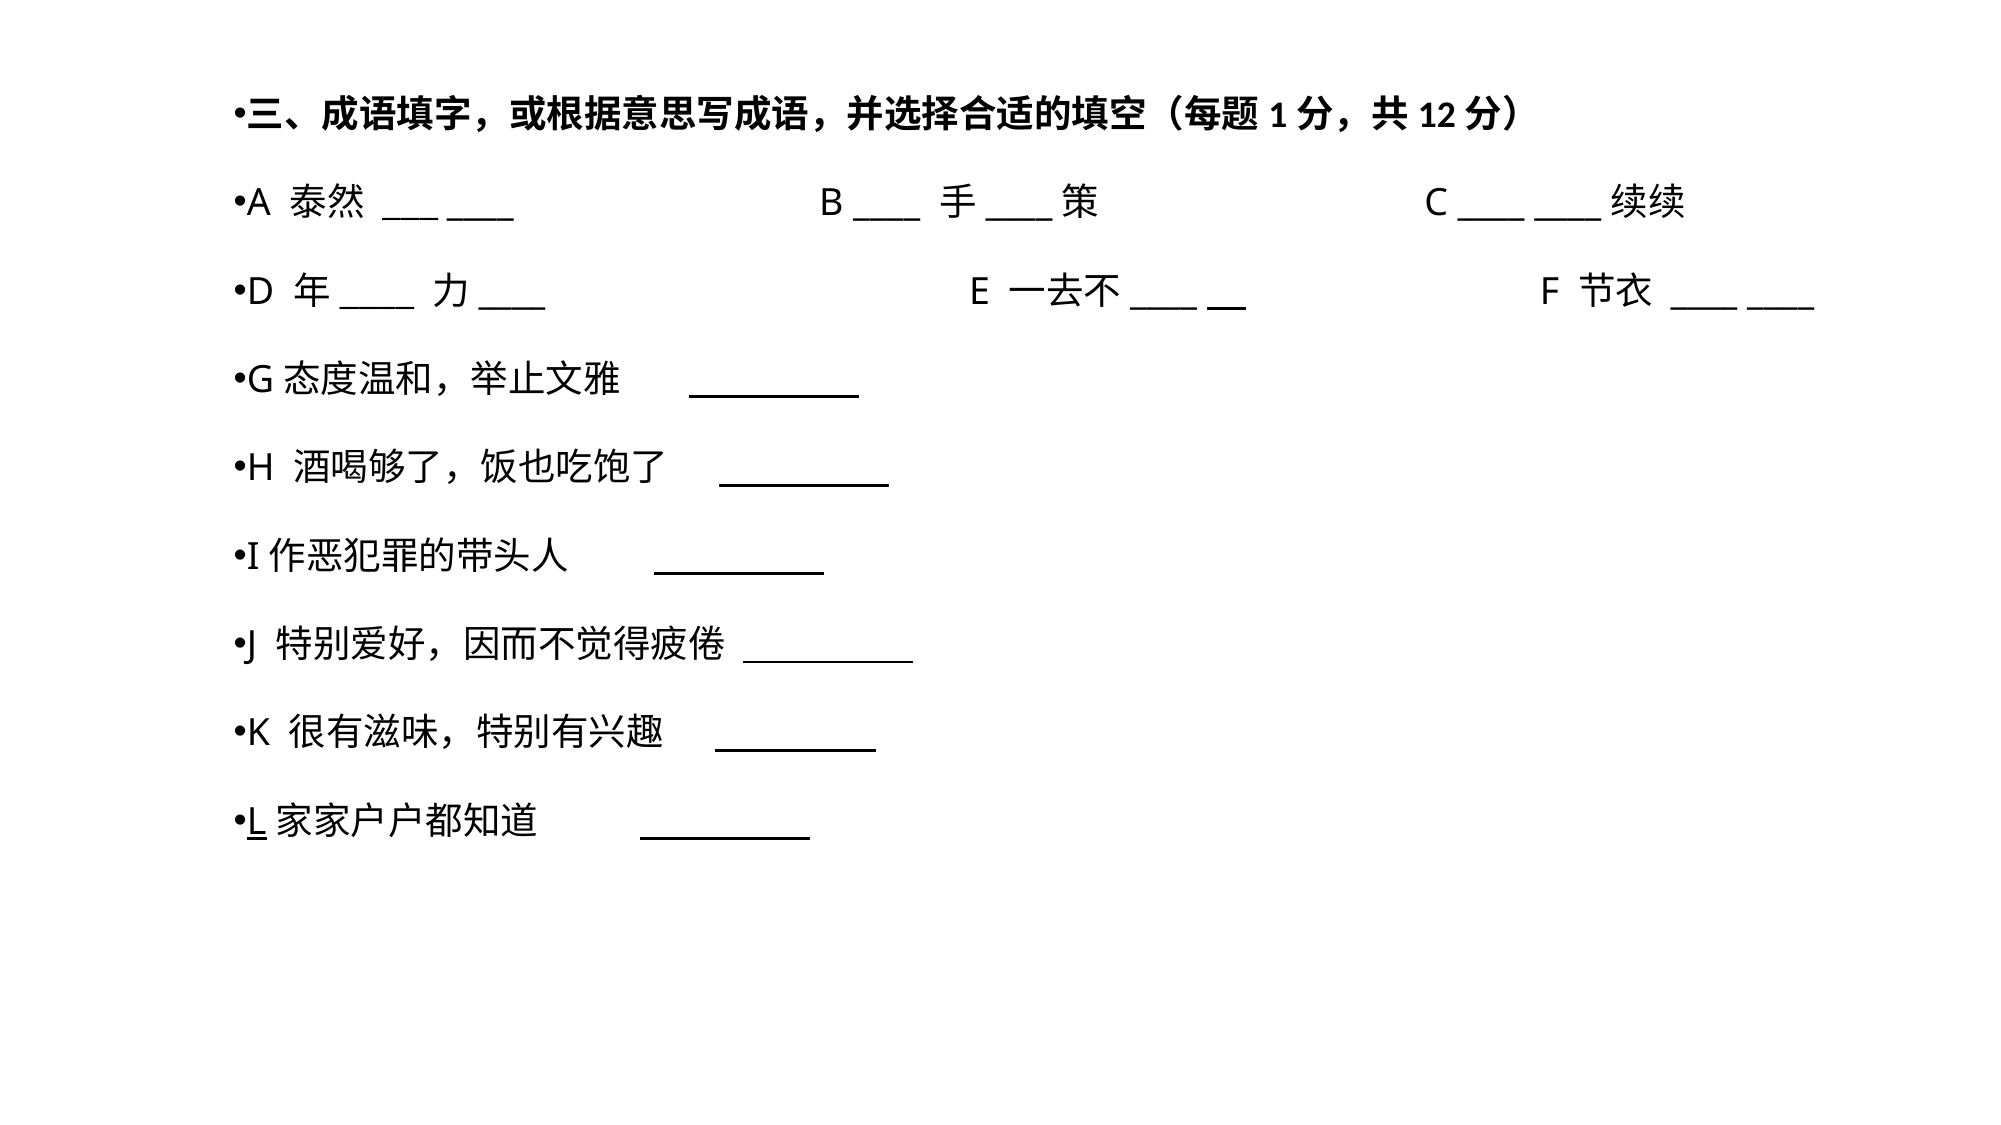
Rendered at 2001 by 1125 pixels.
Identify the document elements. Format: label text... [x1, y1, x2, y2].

list 三、成语填字，或根据意思写成语，并选择合适的填空（每题1分，共12分） A 泰然 ___ ____ B ____ 手____策 C ____ ____续续 D 年____ 力____ E 一去不____ F 节衣 ____ ____ G态度温和，举止文雅 H 酒喝够了，饭也吃饱了 I作恶犯罪的带头人 J 特别爱好，因而不觉得疲倦 K 很有滋味，特别有兴趣 L家家户户都知道 [137, 59, 1863, 1125]
